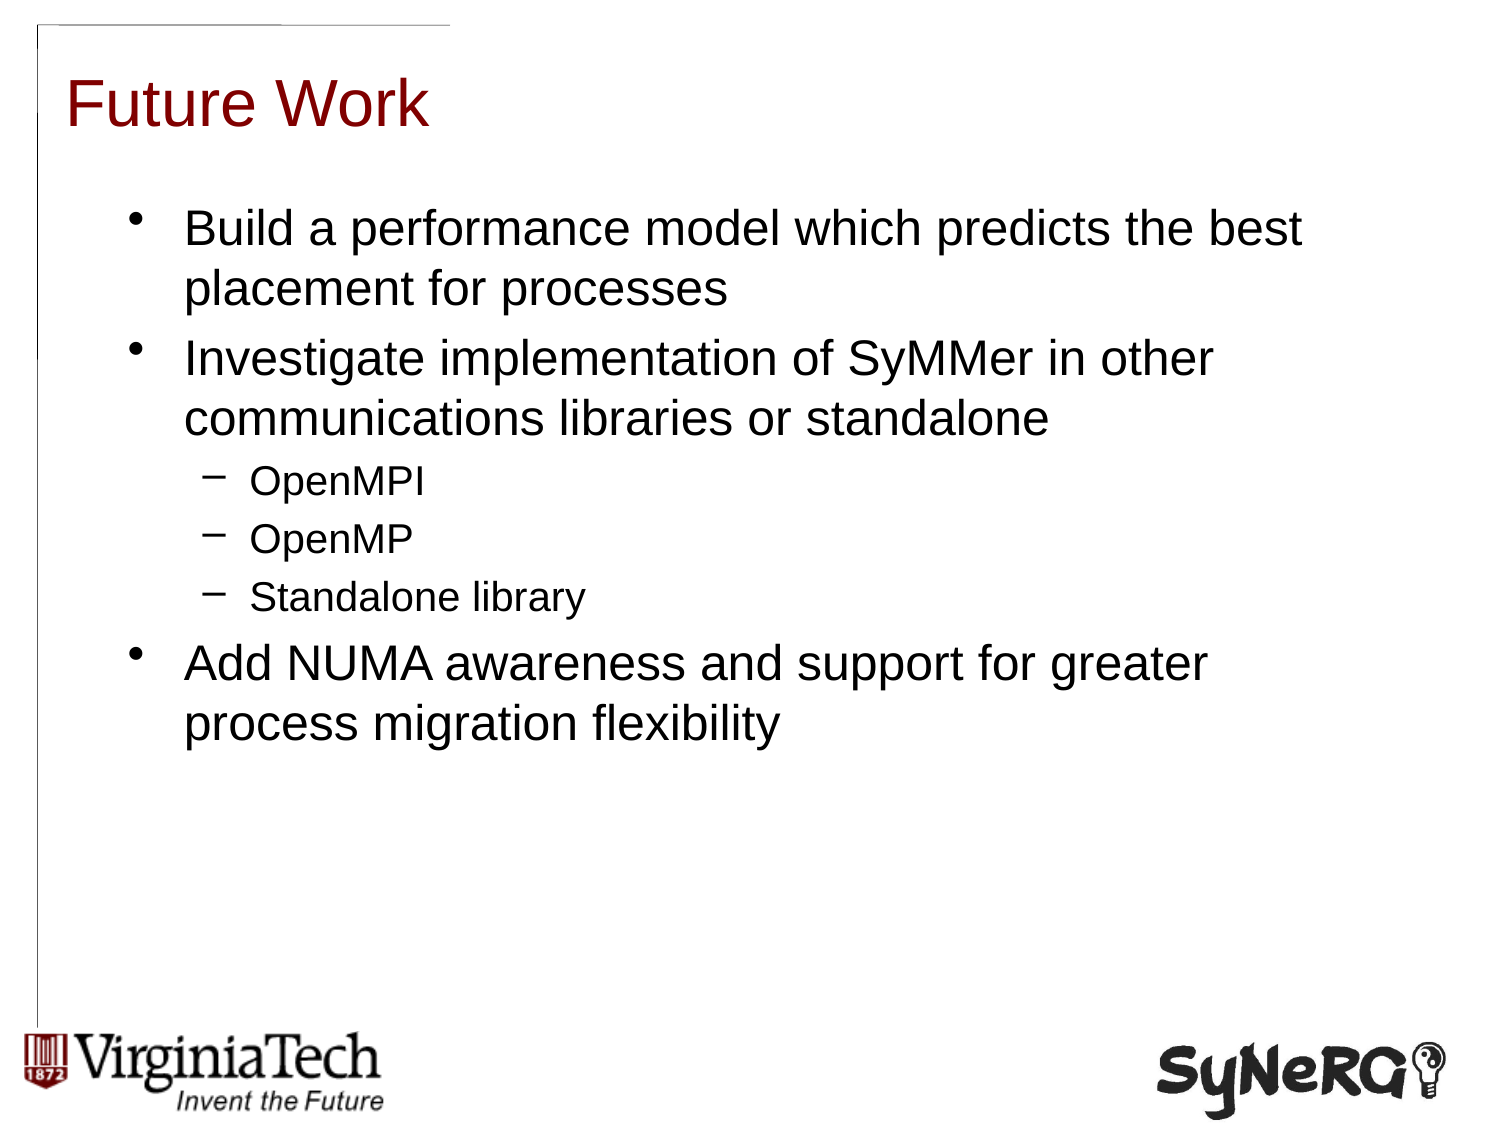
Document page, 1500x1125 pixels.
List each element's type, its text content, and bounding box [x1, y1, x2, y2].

picture [1149, 1036, 1450, 1125]
list Build a performance model which predicts the best placement for processes Investigate implementation of SyMMer in other communications libraries or standalone OpenMPI OpenMP Standalone library Add NUMA awareness and support for greater process migration flexibility [112, 187, 1388, 1038]
title Future Work [50, 37, 1488, 163]
picture [24, 1031, 385, 1113]
